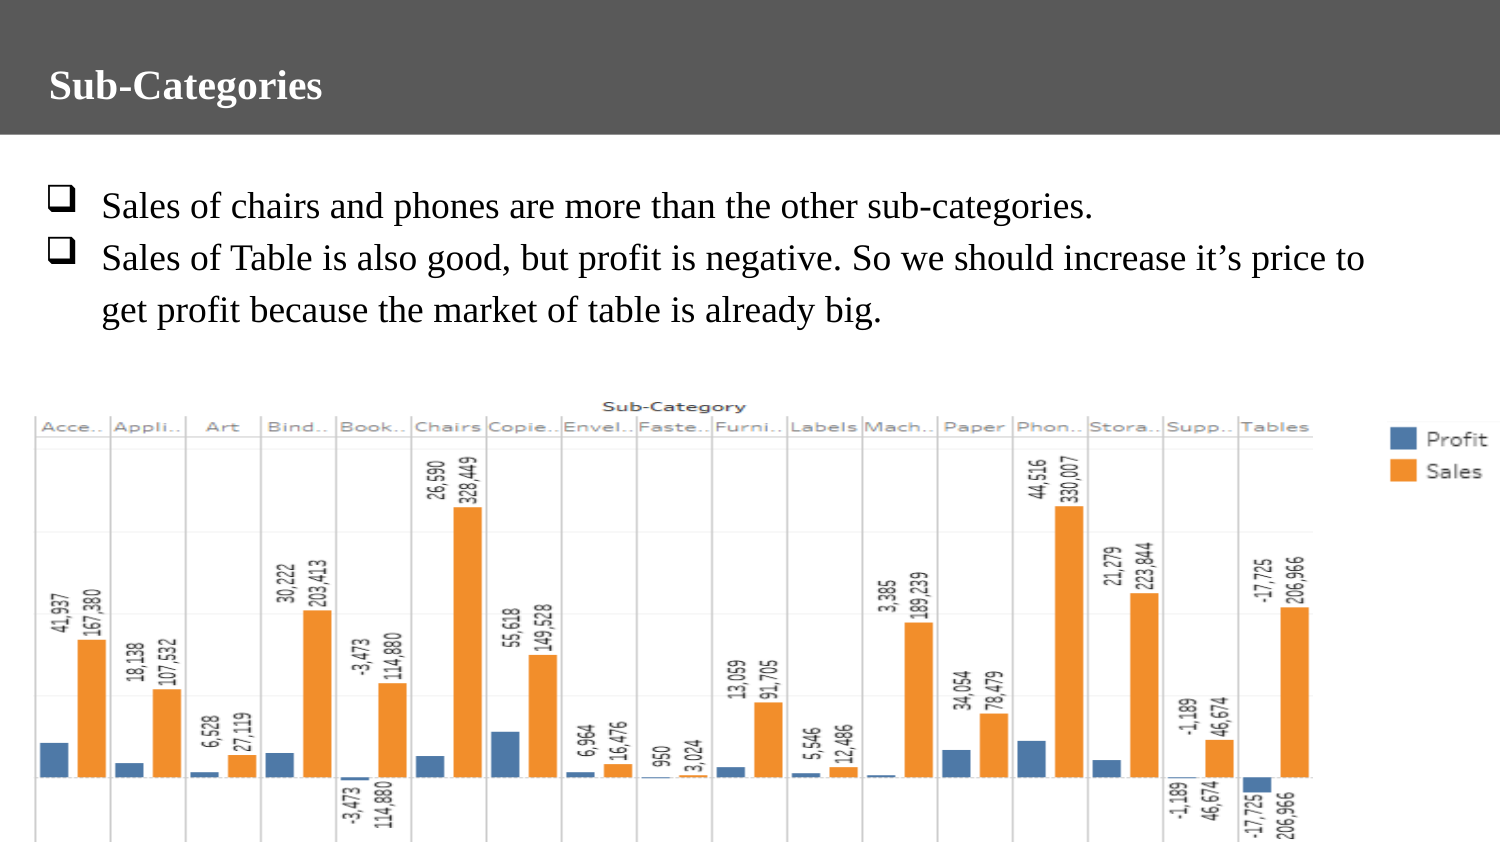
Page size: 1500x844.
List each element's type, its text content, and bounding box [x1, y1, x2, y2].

text_box [0, 0, 1500, 135]
picture [1387, 421, 1500, 485]
text_box Sub-Categories [33, 43, 1439, 124]
text_box Sales of chairs and phones are more than the other sub-categories. Sales of Table is also good, but profit is negative. So we should increase it’s price to get profit because the market of table is already big. [30, 159, 1436, 345]
picture [33, 395, 1313, 842]
